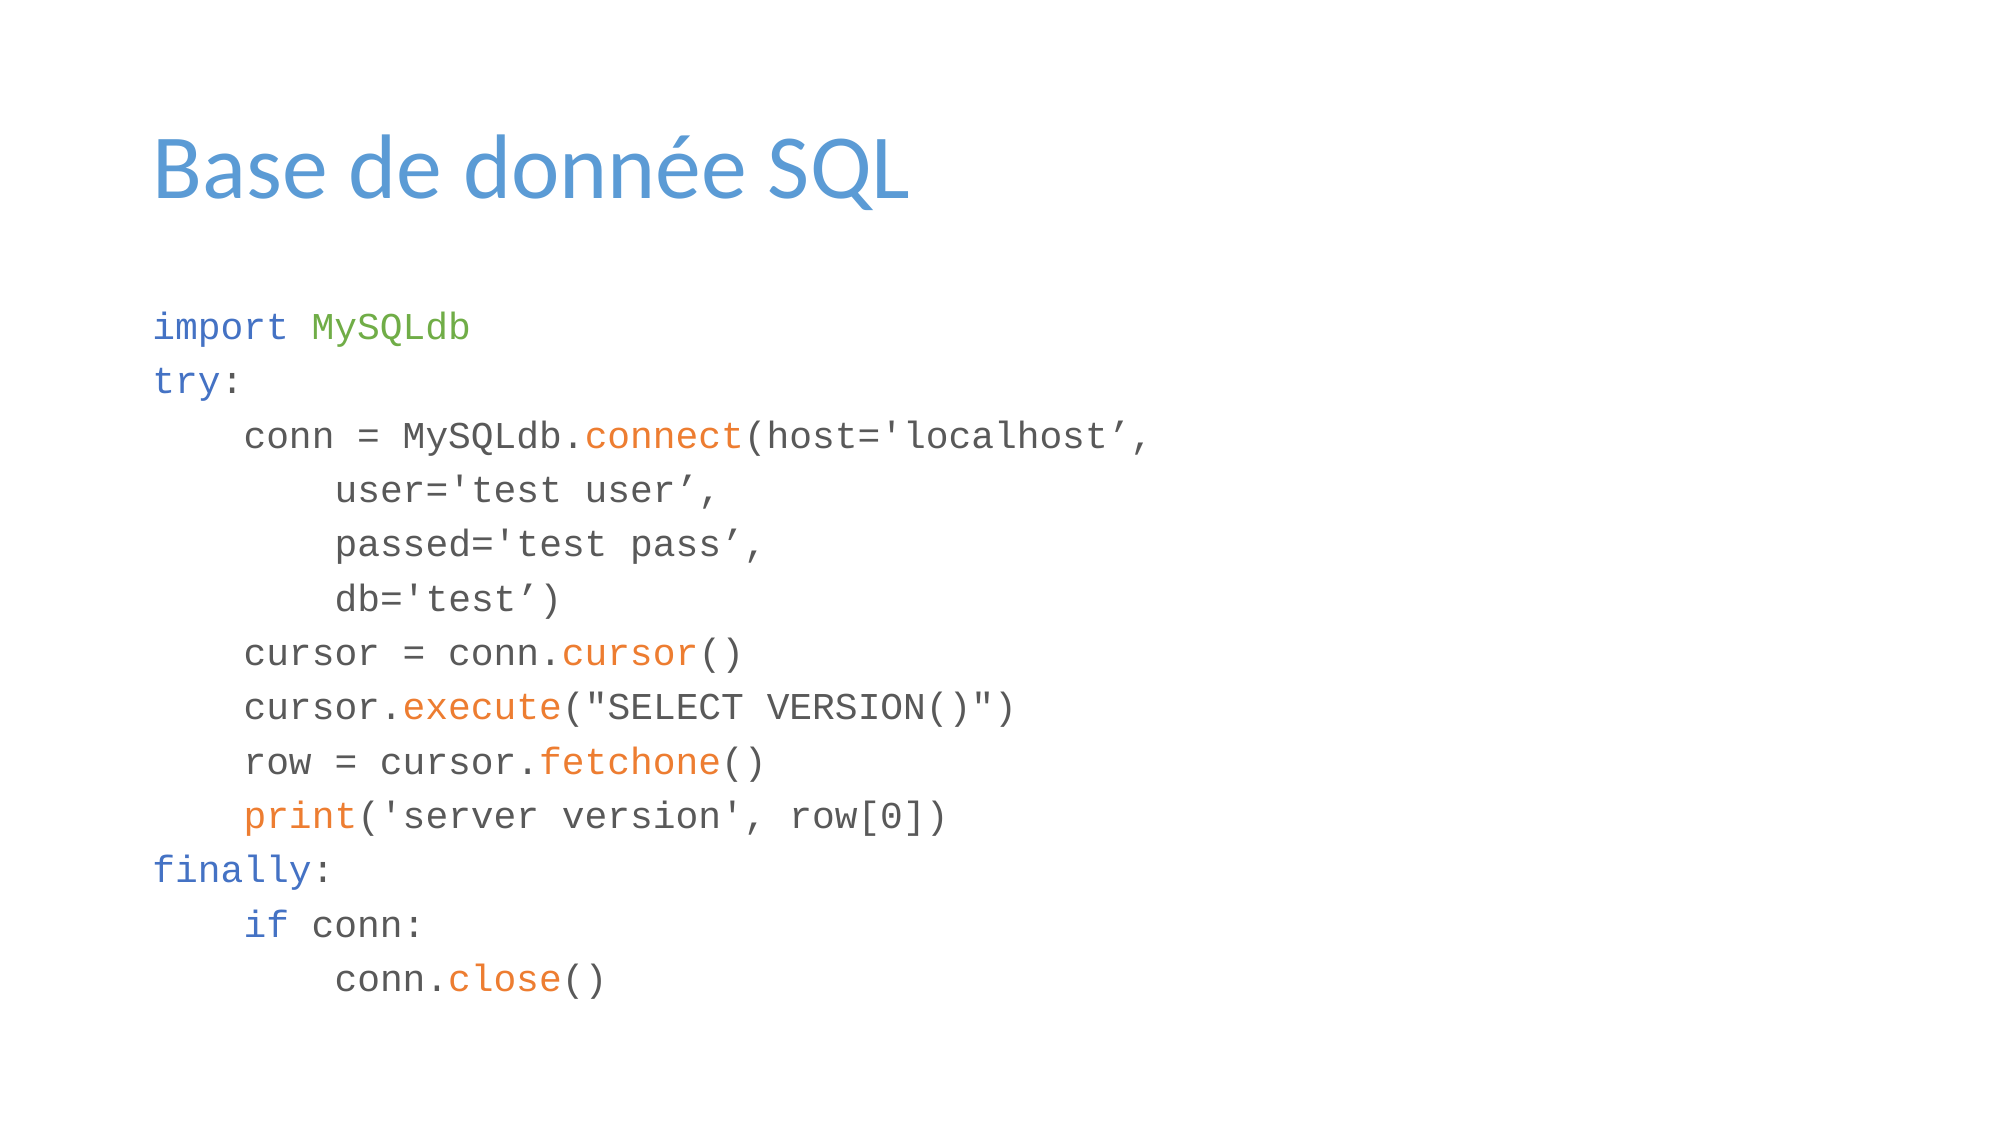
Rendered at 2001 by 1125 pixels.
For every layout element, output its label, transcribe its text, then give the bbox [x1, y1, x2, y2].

title Base de donnée SQL [137, 59, 1863, 278]
list import MySQLdb try: conn = MySQLdb.connect(host='localhost’, user='test user’, passed='test pass’, db='test’) cursor = conn.cursor() cursor.execute("SELECT VERSION()") row = cursor.fetchone() print('server version', row[0]) finally: if conn: conn.close() [137, 299, 1863, 1014]
